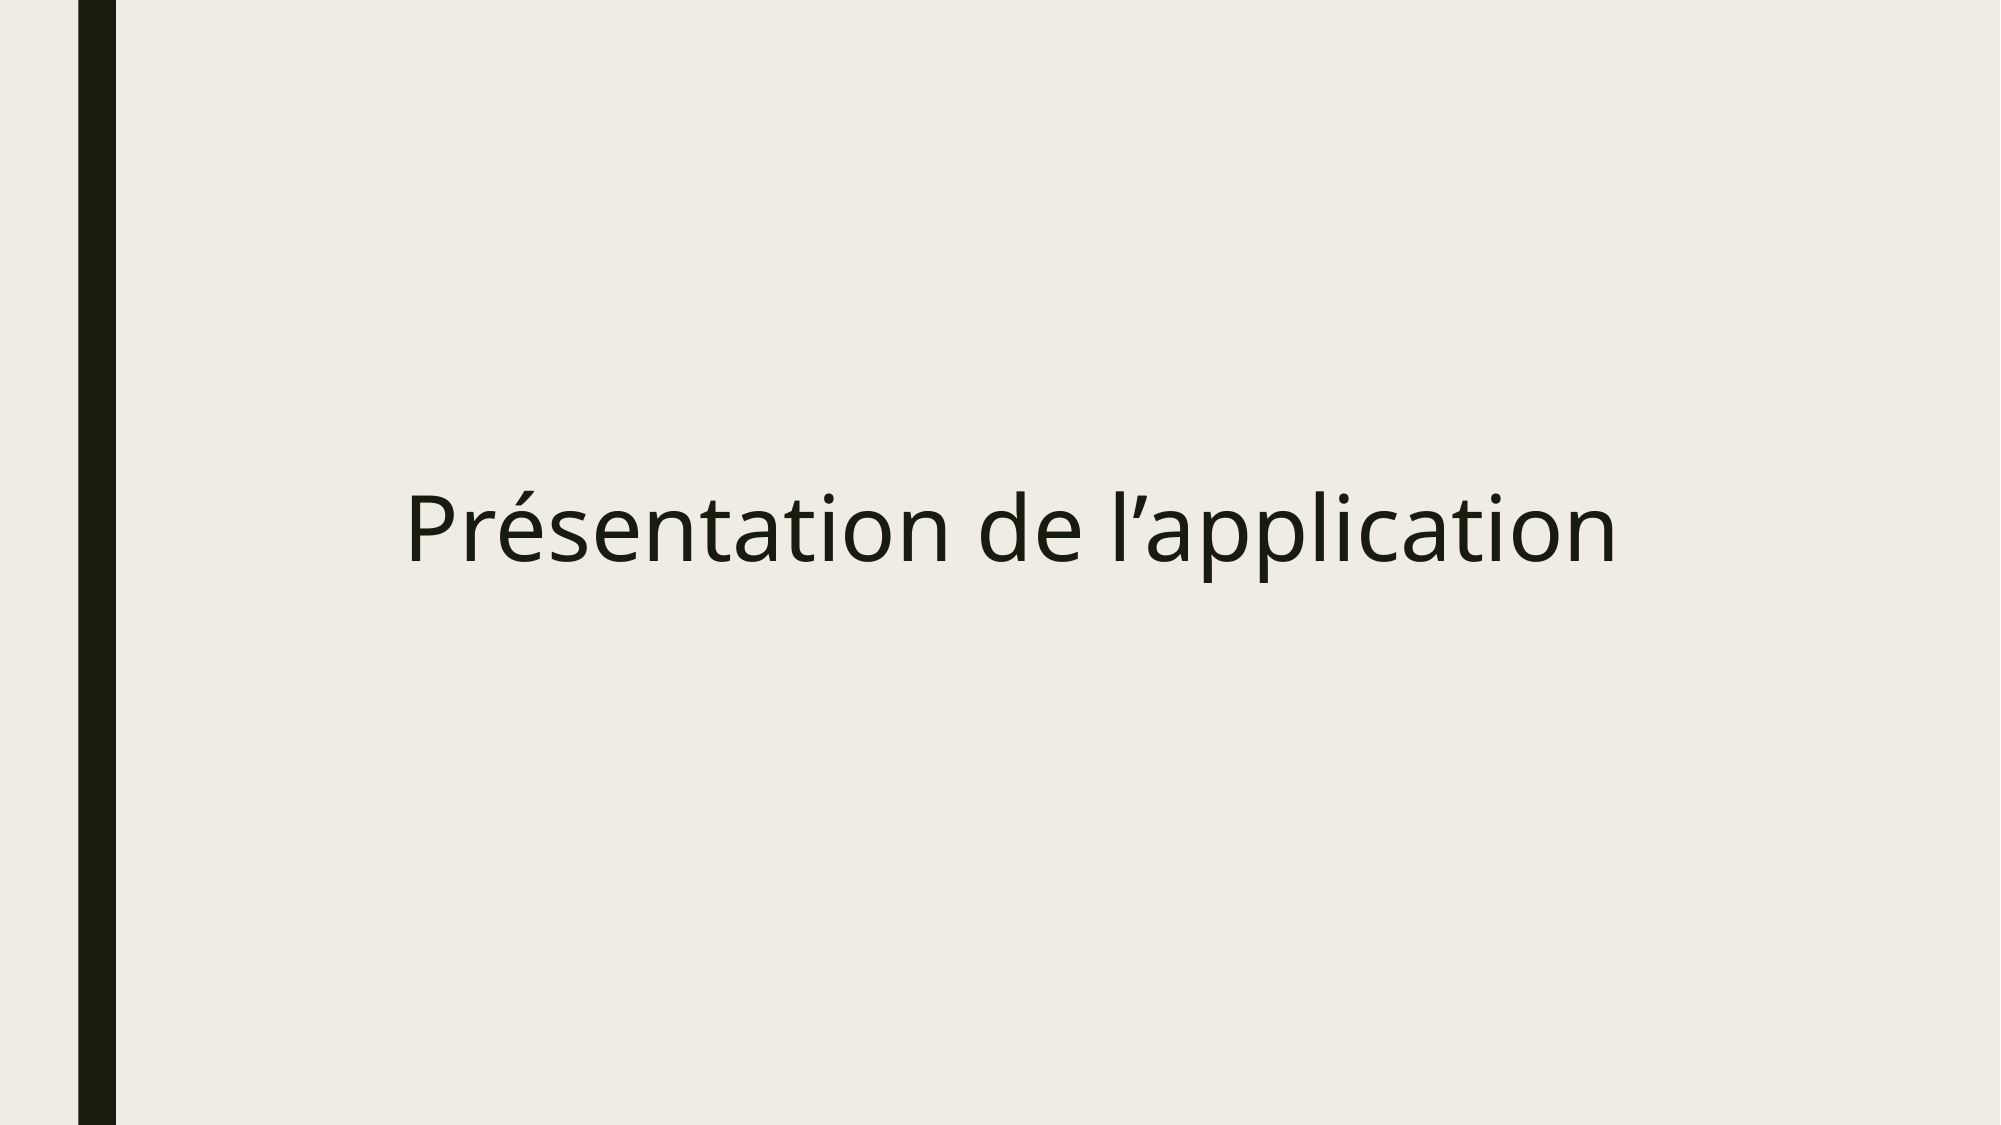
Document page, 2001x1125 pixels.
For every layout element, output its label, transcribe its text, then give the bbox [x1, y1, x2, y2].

title Présentation de l’application [237, 475, 1813, 720]
